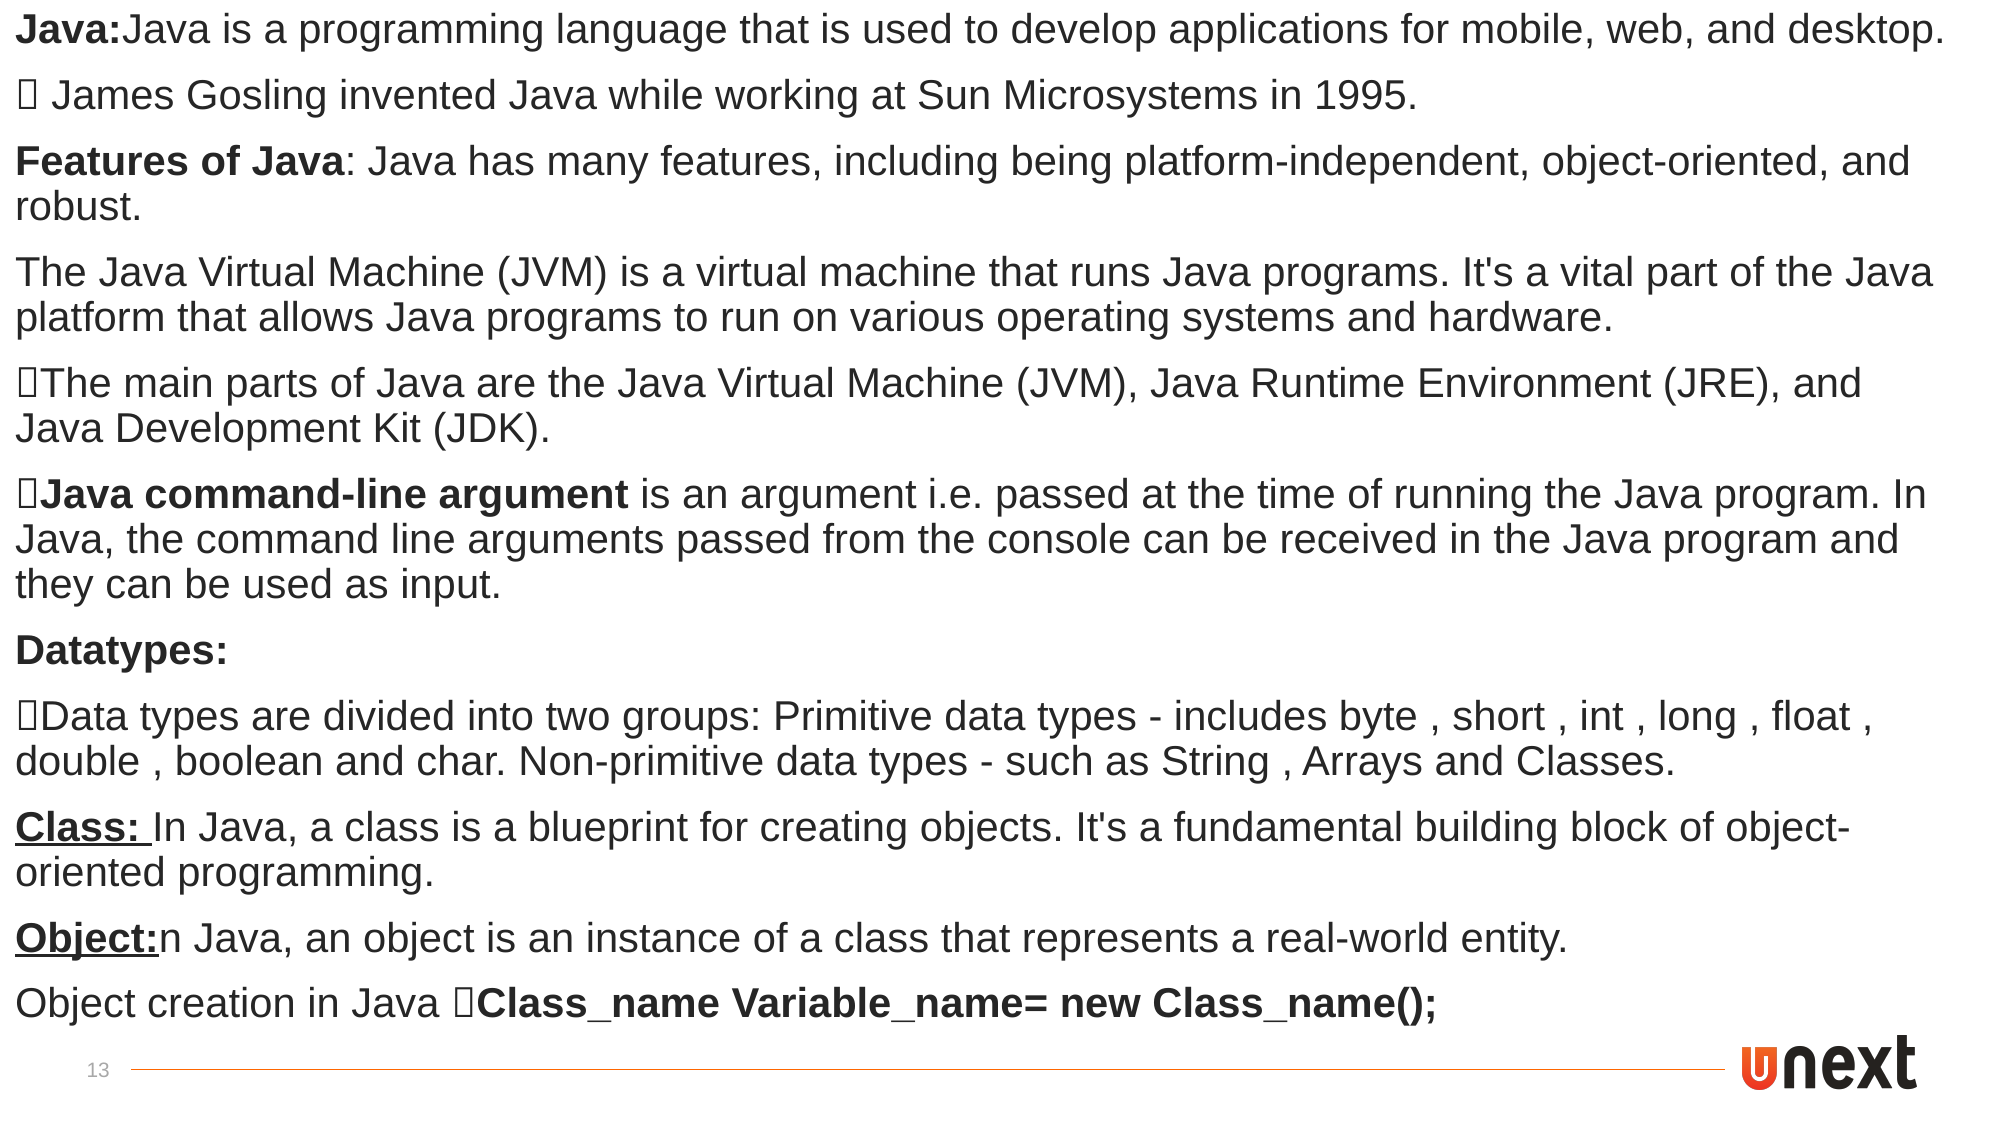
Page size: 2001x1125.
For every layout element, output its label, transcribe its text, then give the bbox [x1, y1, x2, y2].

list Java:Java is a programming language that is used to develop applications for mobile, web, and desktop.  James Gosling invented Java while working at Sun Microsystems in 1995. Features of Java: Java has many features, including being platform-independent, object-oriented, and robust. The Java Virtual Machine (JVM) is a virtual machine that runs Java programs. It's a vital part of the Java platform that allows Java programs to run on various operating systems and hardware. The main parts of Java are the Java Virtual Machine (JVM), Java Runtime Environment (JRE), and Java Development Kit (JDK). Java command-line argument is an argument i.e. passed at the time of running the Java program. In Java, the command line arguments passed from the console can be received in the Java program and they can be used as input. Datatypes: Data types are divided into two groups: Primitive data types - includes byte , short , int , long , float , double , boolean and char. Non-primitive data types - such as String , Arrays and Classes. Class: In Java, a class is a blueprint for creating objects. It's a fundamental building block of object-oriented programming. Object:n Java, an object is an instance of a class that represents a real-world entity. Object creation in Java Class_name Variable_name= new Class_name(); [0, 0, 1977, 1125]
slide_number 13 [48, 1047, 110, 1091]
